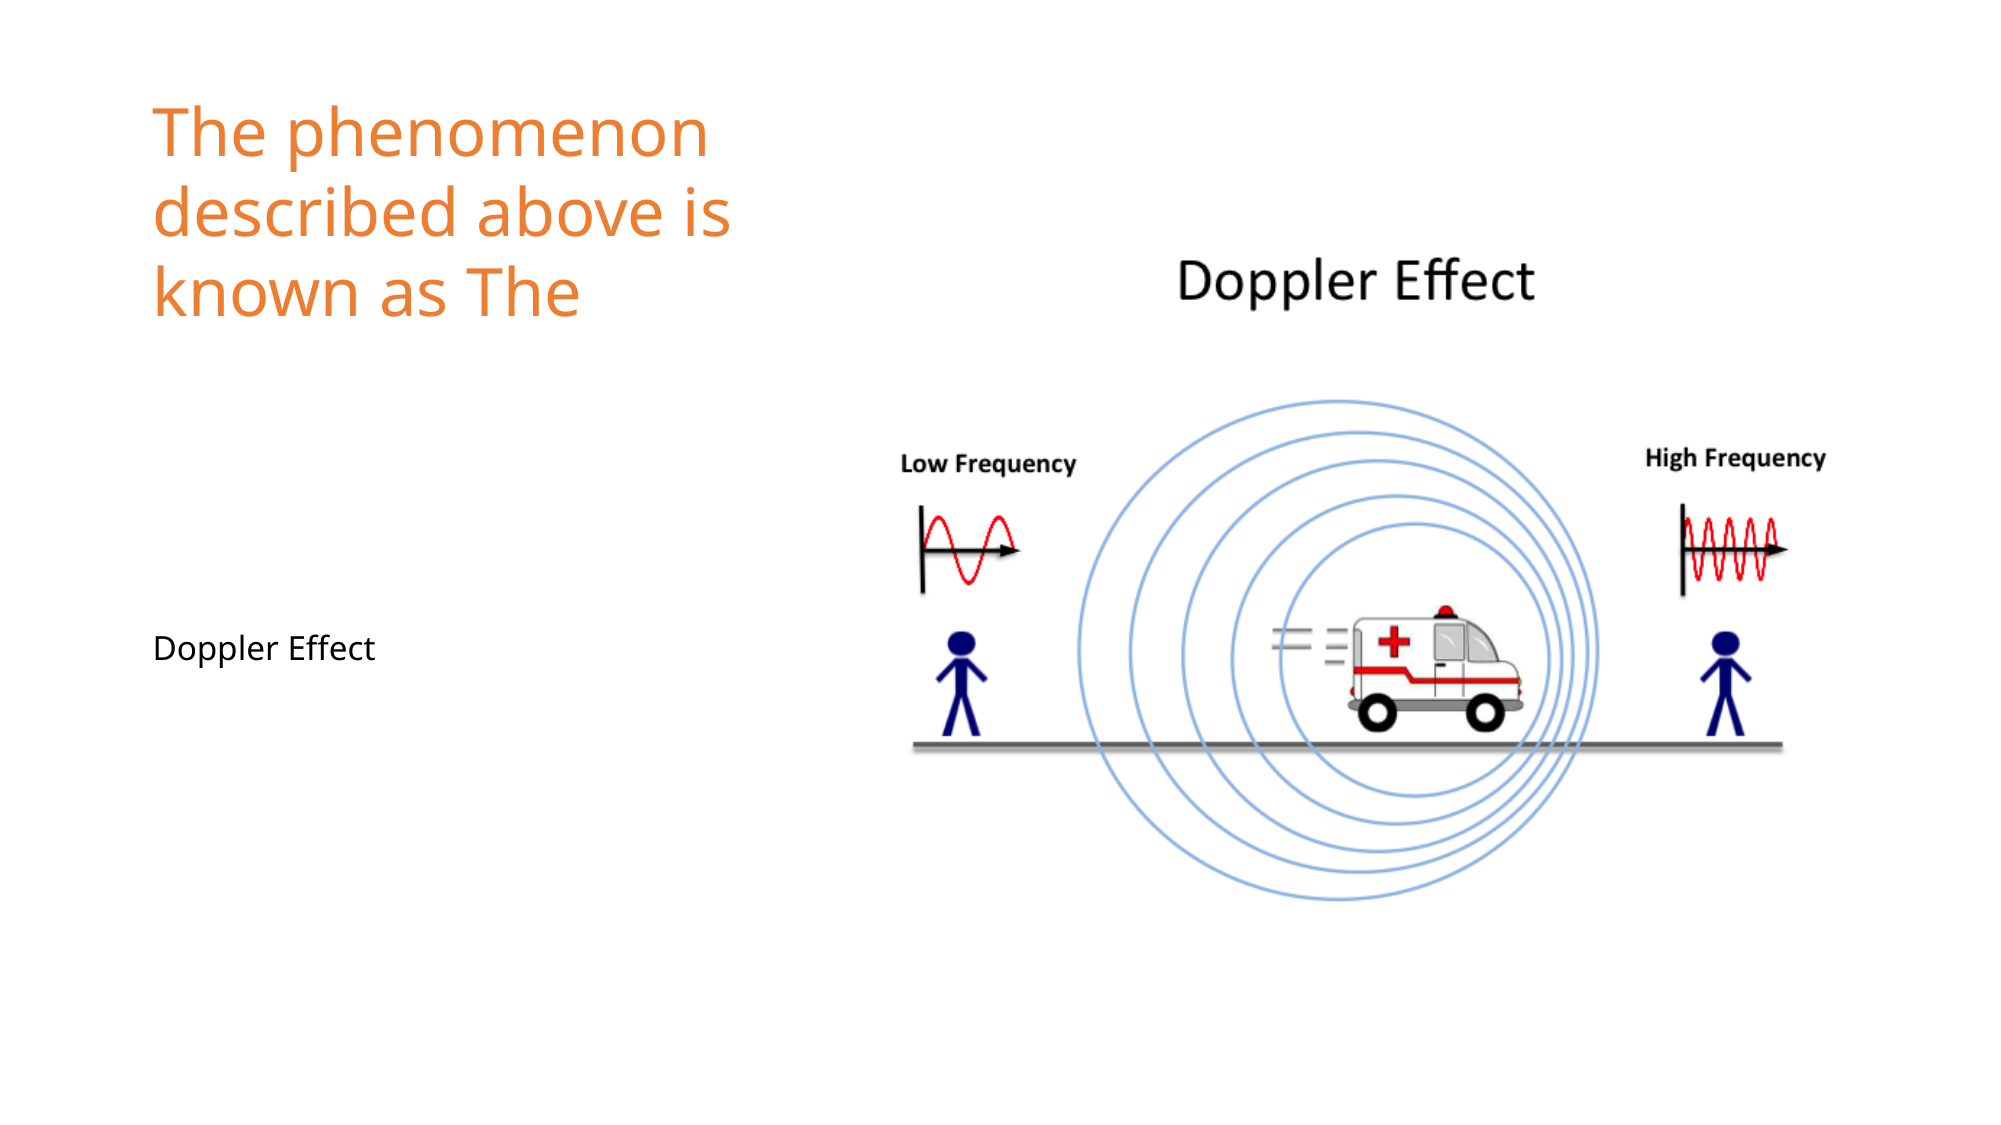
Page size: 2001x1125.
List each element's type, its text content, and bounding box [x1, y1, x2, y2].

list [850, 181, 1863, 942]
list Black Drop Effect Yarkovsky Effect Doppler Effect Greenhouse Effect Holtzman Effect [137, 344, 783, 962]
title The phenomenon described above is known as The [137, 75, 783, 338]
